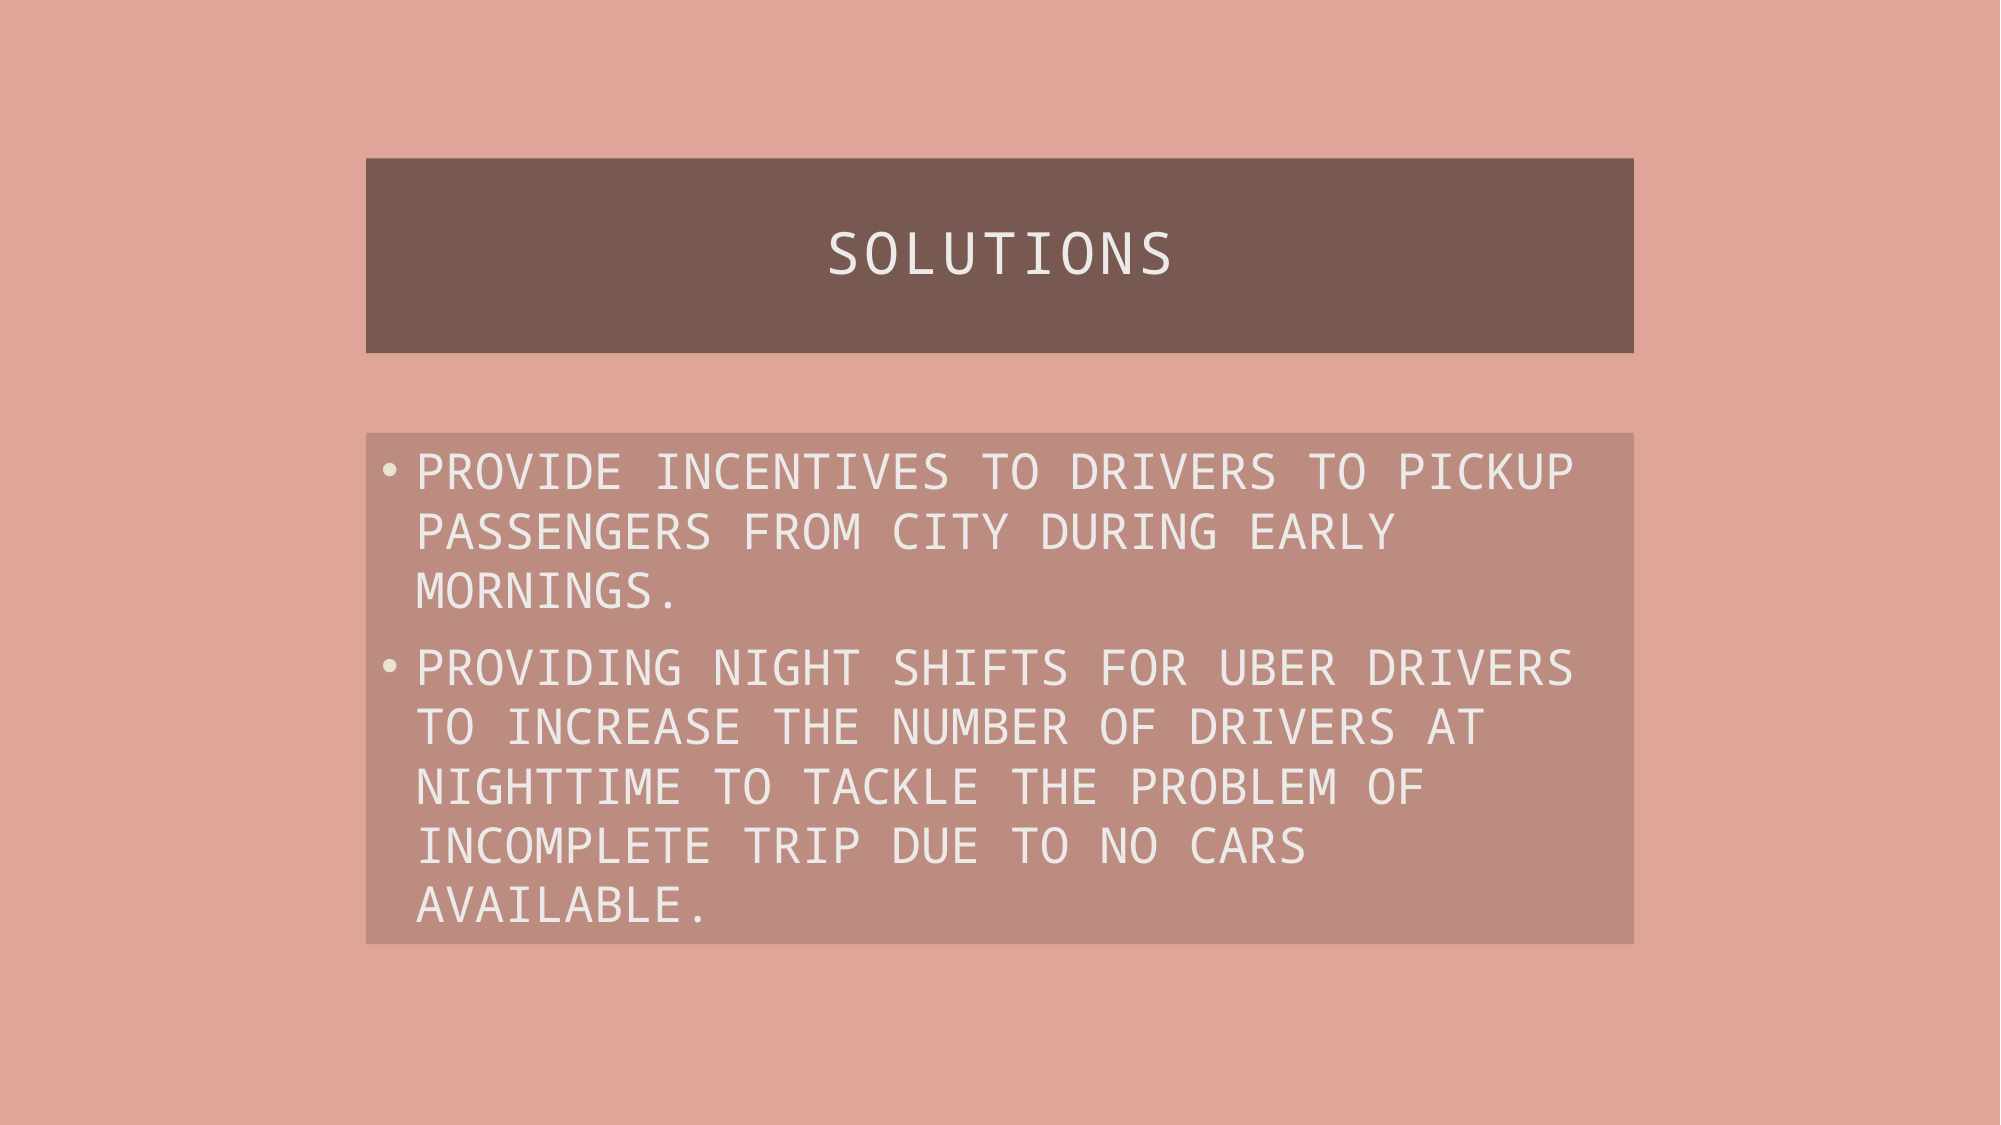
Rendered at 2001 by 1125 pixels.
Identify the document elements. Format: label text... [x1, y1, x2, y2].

list PROVIDE INCENTIVES TO DRIVERS TO PICKUP PASSENGERS FROM CITY DURING EARLY MORNINGS. PROVIDING NIGHT SHIFTS FOR UBER DRIVERS TO INCREASE THE NUMBER OF DRIVERS AT NIGHTTIME TO TACKLE THE PROBLEM OF INCOMPLETE TRIP DUE TO NO CARS AVAILABLE. [366, 432, 1634, 945]
title SOLUTIONS [363, 156, 1637, 356]
